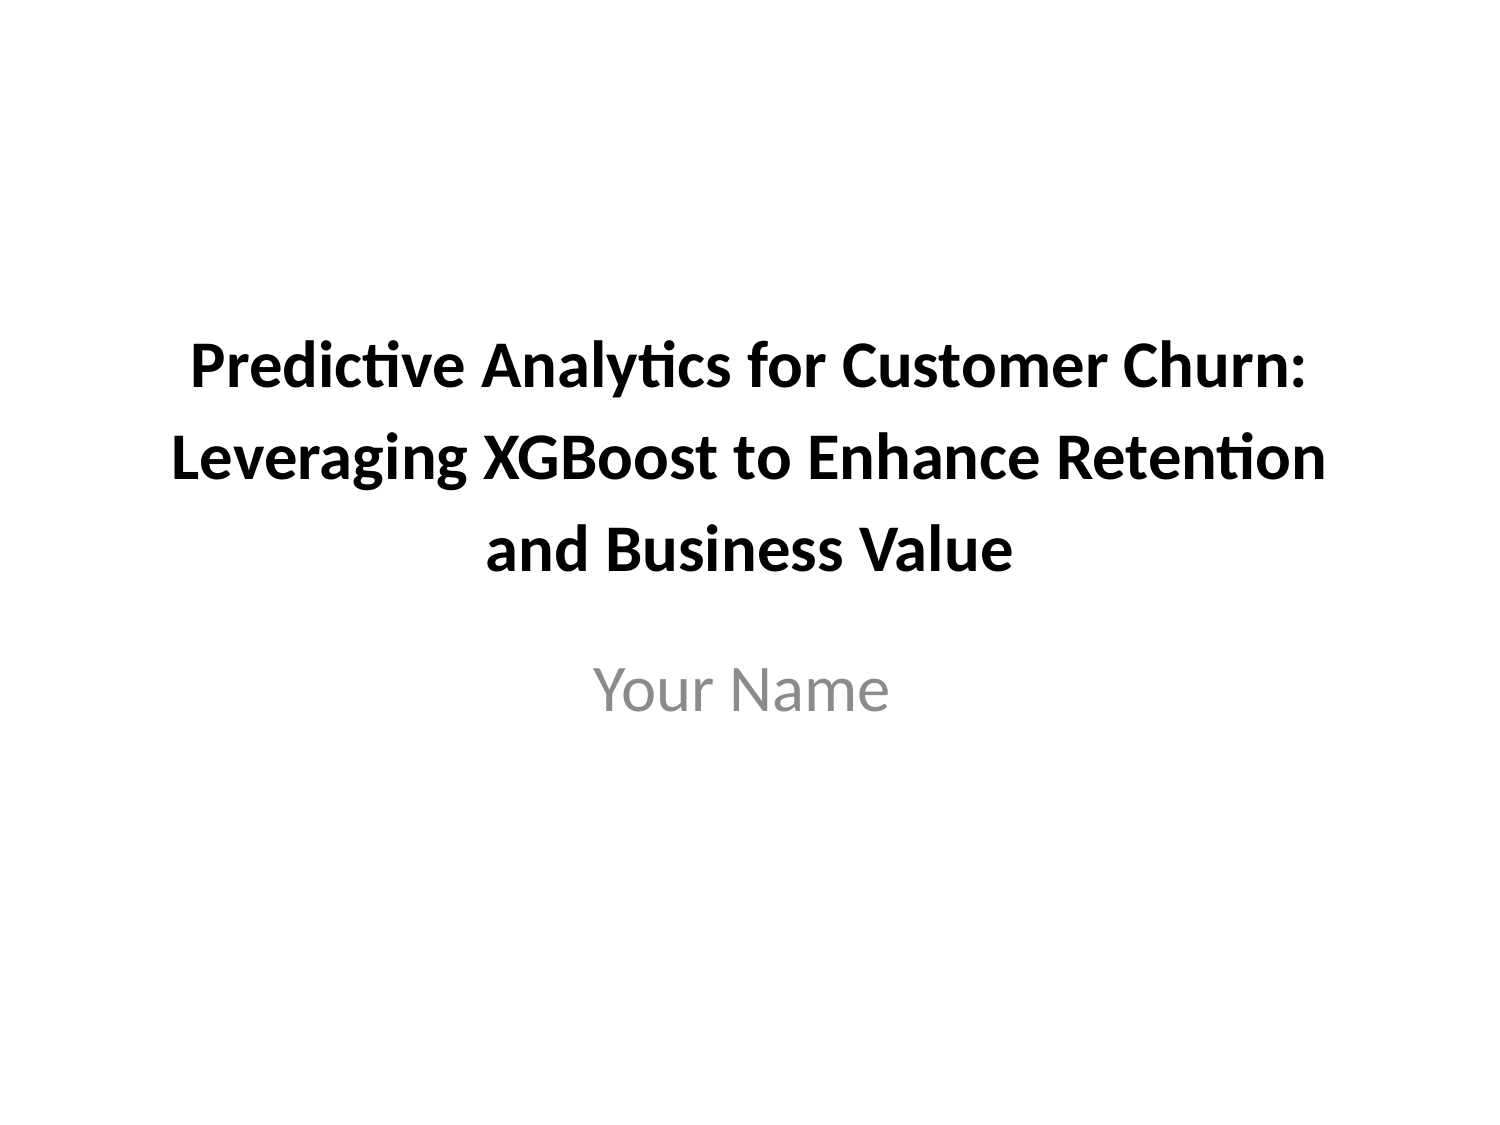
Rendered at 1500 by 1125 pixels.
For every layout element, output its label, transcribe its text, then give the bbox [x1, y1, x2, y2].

title Predictive Analytics for Customer Churn: Leveraging XGBoost to Enhance Retention and Business Value [112, 303, 1388, 591]
subtitle Your Name [225, 637, 1275, 925]
